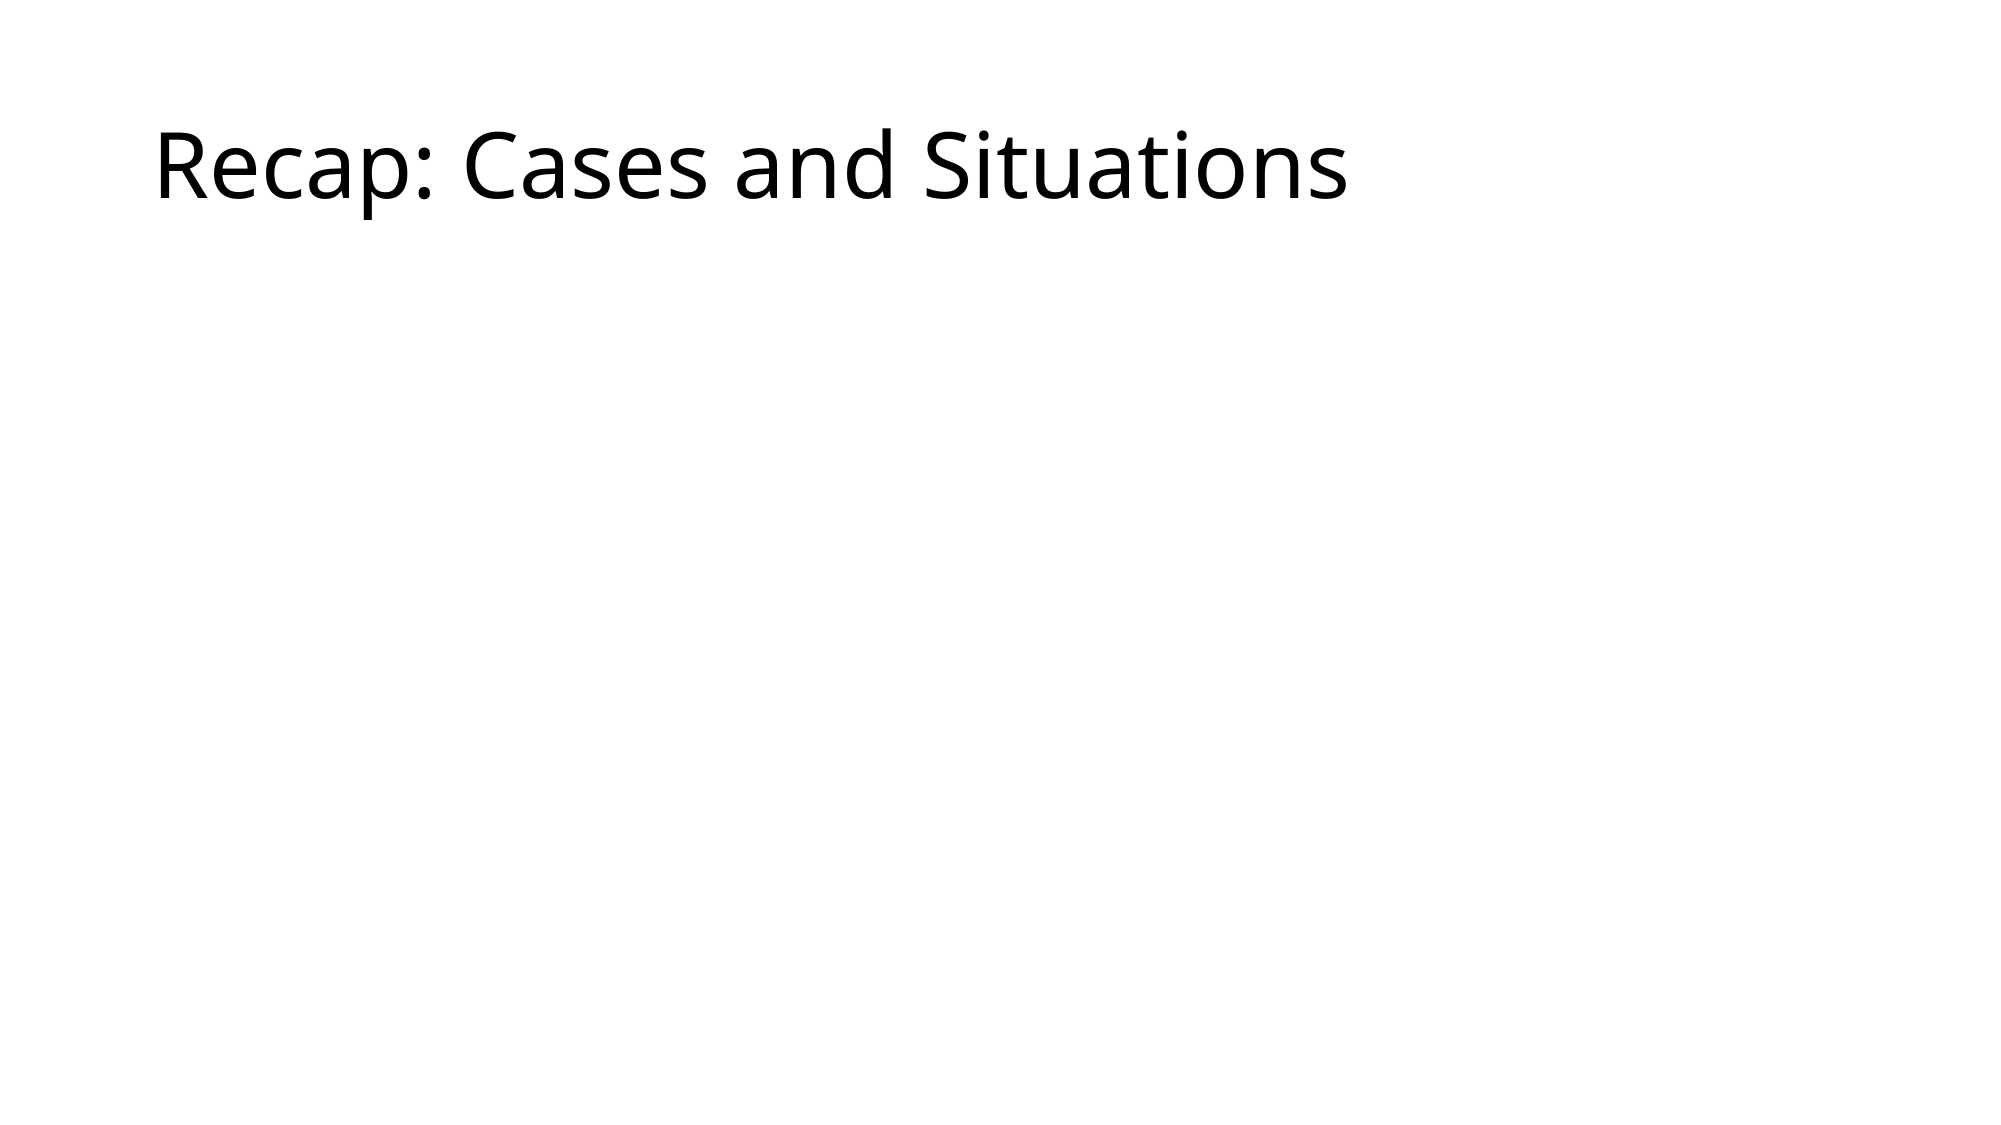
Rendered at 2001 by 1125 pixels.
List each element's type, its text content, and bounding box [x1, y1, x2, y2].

title Recap: Cases and Situations [137, 59, 1863, 278]
